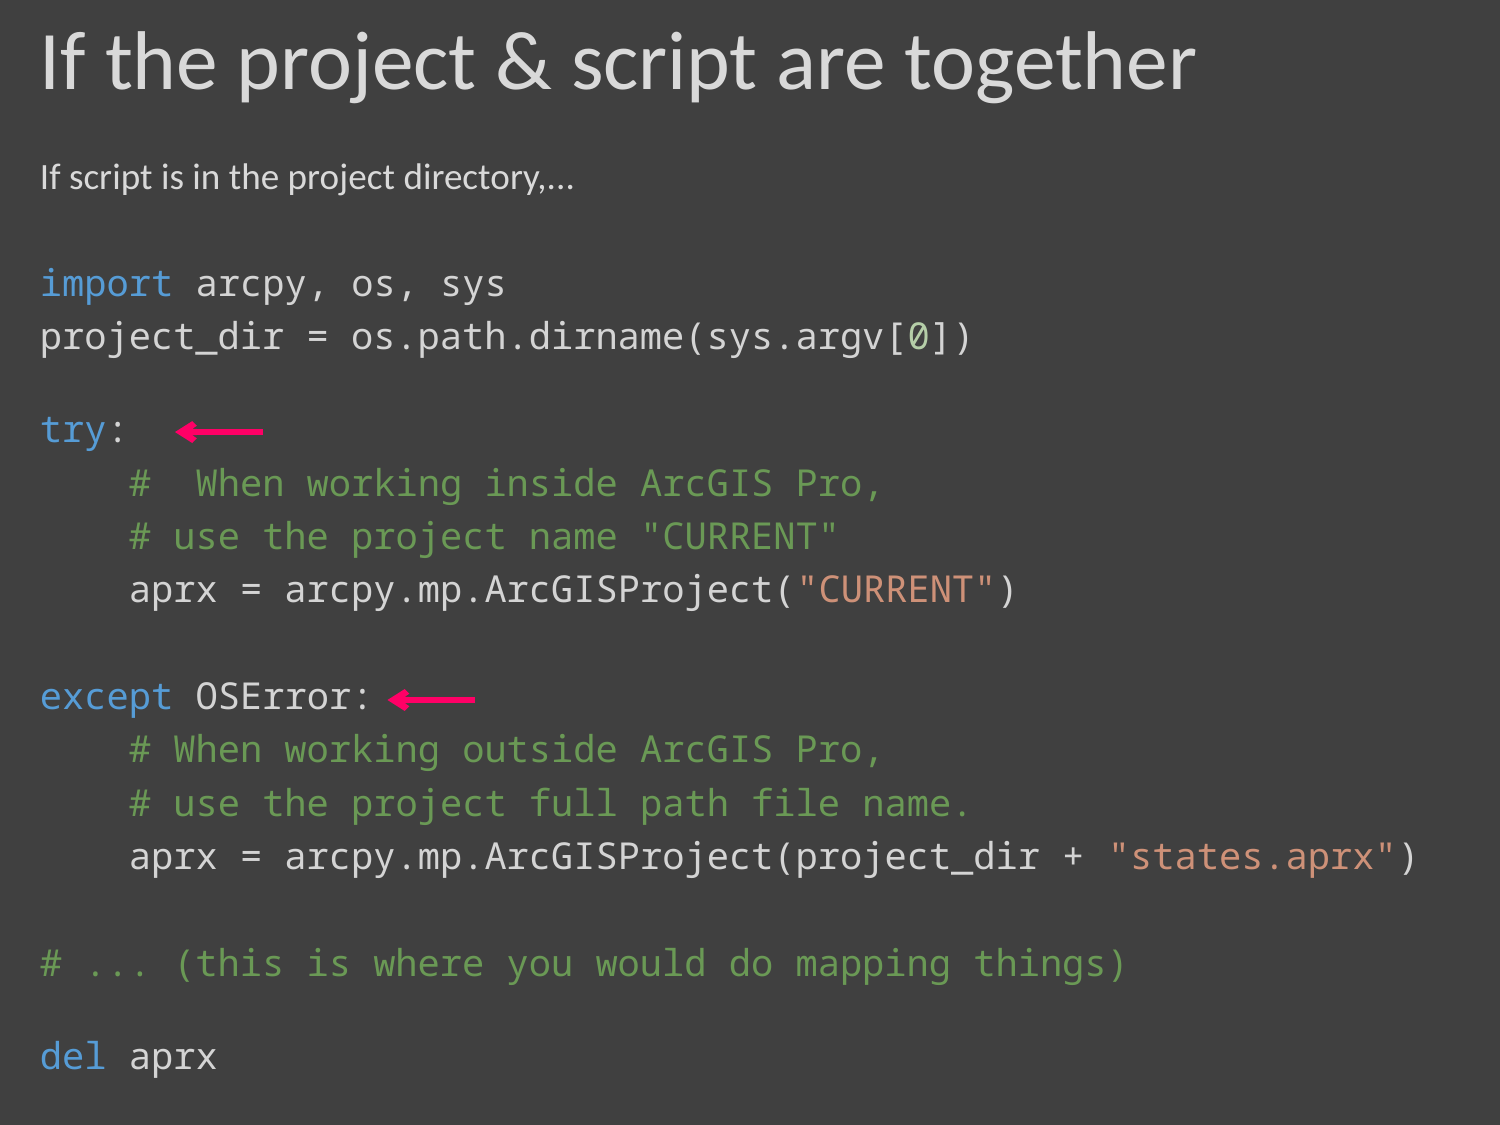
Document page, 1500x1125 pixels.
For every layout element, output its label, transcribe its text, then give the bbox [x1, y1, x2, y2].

list If script is in the project directory,... import arcpy, os, sys project_dir = os.path.dirname(sys.argv[0]) try: # When working inside ArcGIS Pro, # use the project name "CURRENT" aprx = arcpy.mp.ArcGISProject("CURRENT") except OSError: # When working outside ArcGIS Pro, # use the project full path file name. aprx = arcpy.mp.ArcGISProject(project_dir + "states.aprx") # ... (this is where you would do mapping things) del aprx [24, 149, 1450, 1100]
title If the project & script are together [24, 24, 1338, 100]
